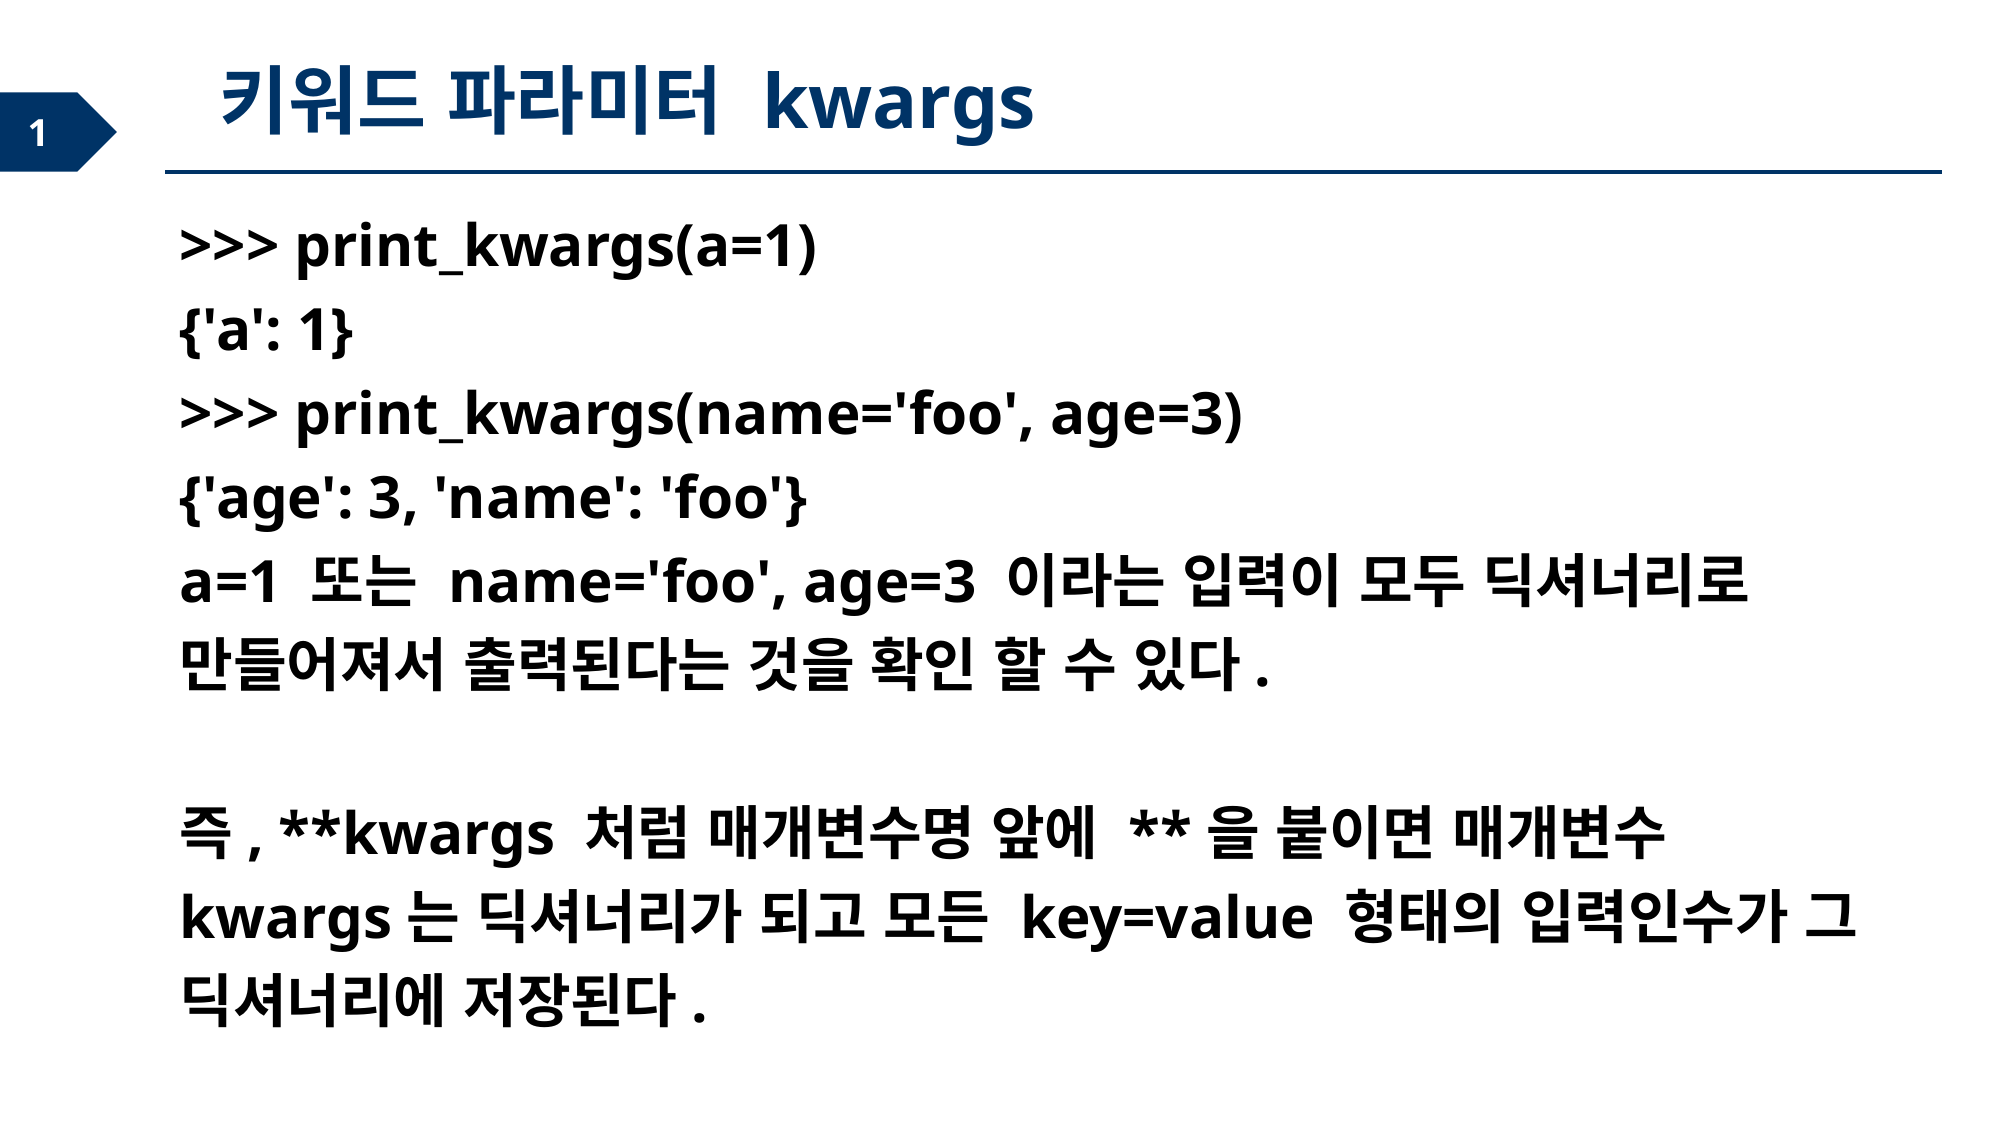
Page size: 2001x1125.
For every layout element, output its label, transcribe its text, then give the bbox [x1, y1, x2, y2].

list 키워드 파라미터 kwargs [165, 36, 1941, 172]
text_box >>> print_kwargs(a=1) {'a': 1} >>> print_kwargs(name='foo', age=3) {'age': 3, 'name': 'foo'} a=1 또는 name='foo', age=3 이라는 입력이 모두 딕셔너리로 만들어져서 출력된다는 것을 확인 할 수 있다. 즉, **kwargs 처럼 매개변수명 앞에 **을 붙이면 매개변수 kwargs는 딕셔너리가 되고 모든 key=value 형태의 입력인수가 그 딕셔너리에 저장된다. [164, 212, 1923, 1016]
